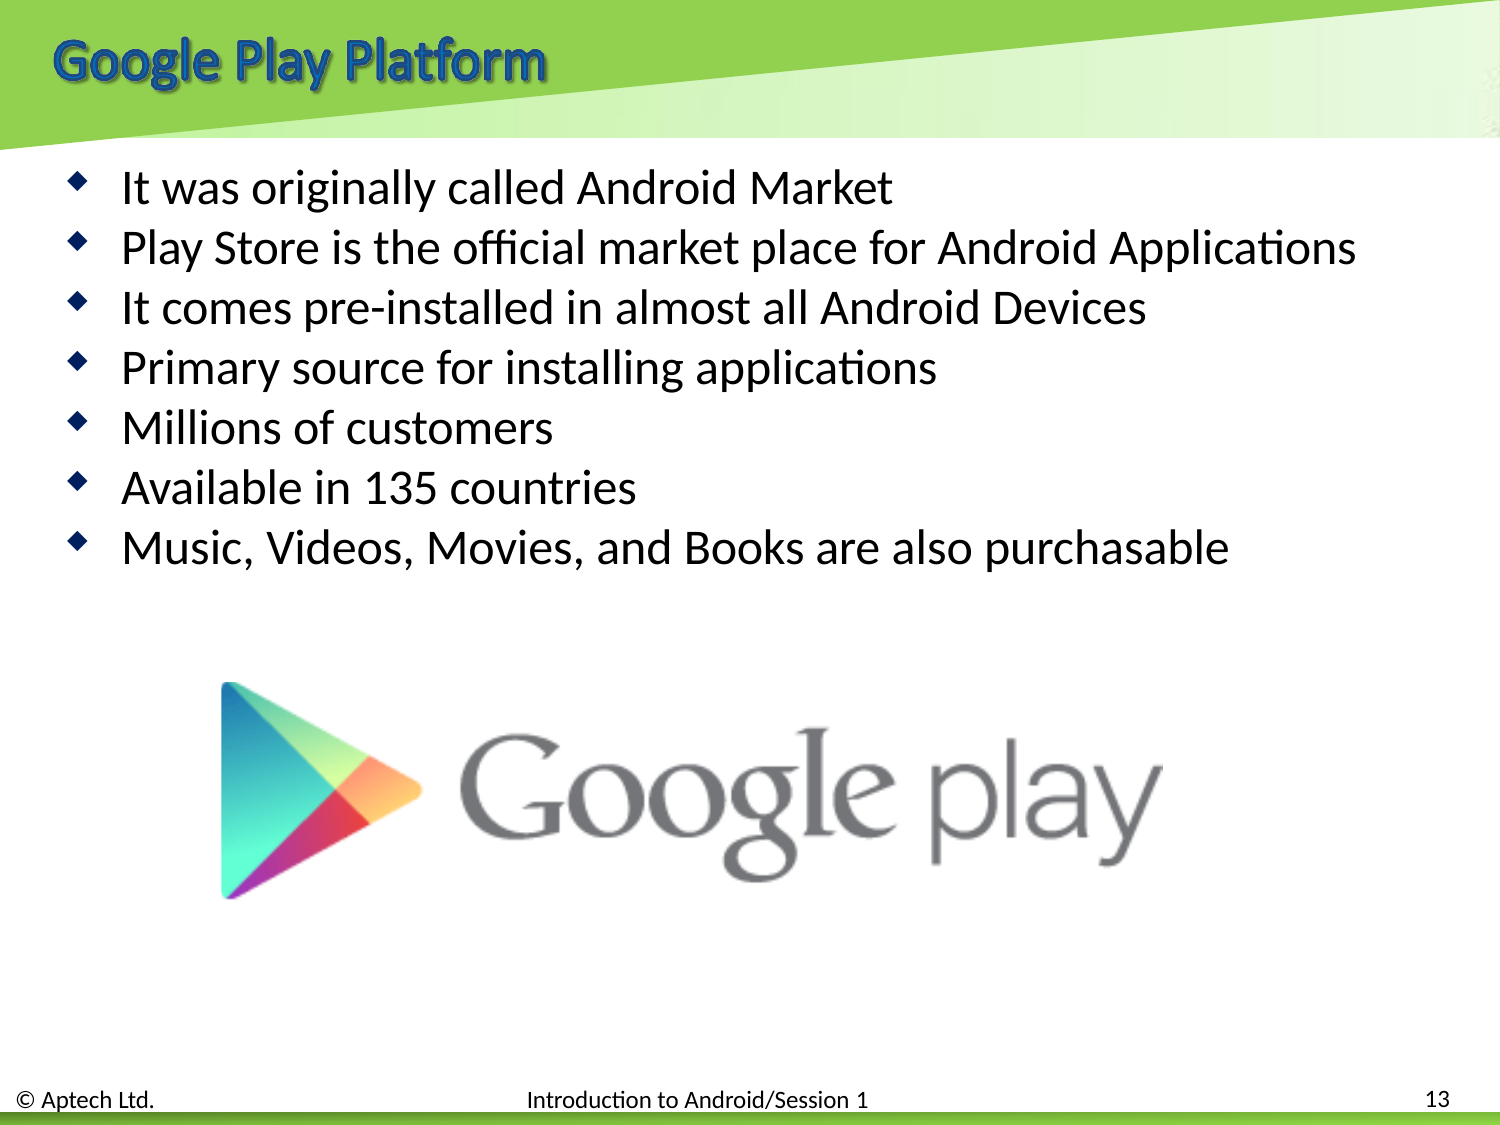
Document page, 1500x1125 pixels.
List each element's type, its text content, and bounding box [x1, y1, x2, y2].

text_box It was originally called Android Market Play Store is the official market place for Android Applications It comes pre-installed in almost all Android Devices Primary source for installing applications Millions of customers Available in 135 countries Music, Videos, Movies, and Books are also purchasable [62, 159, 1370, 575]
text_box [0, 0, 1500, 151]
slide_number Introduction to Android/Session 1 [524, 1087, 873, 1109]
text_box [0, 1110, 1500, 1125]
footer © Aptech Ltd. [12, 1087, 159, 1109]
slide_number 13 [1418, 1086, 1457, 1109]
text_box [221, 682, 1163, 902]
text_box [15, 4, 590, 101]
